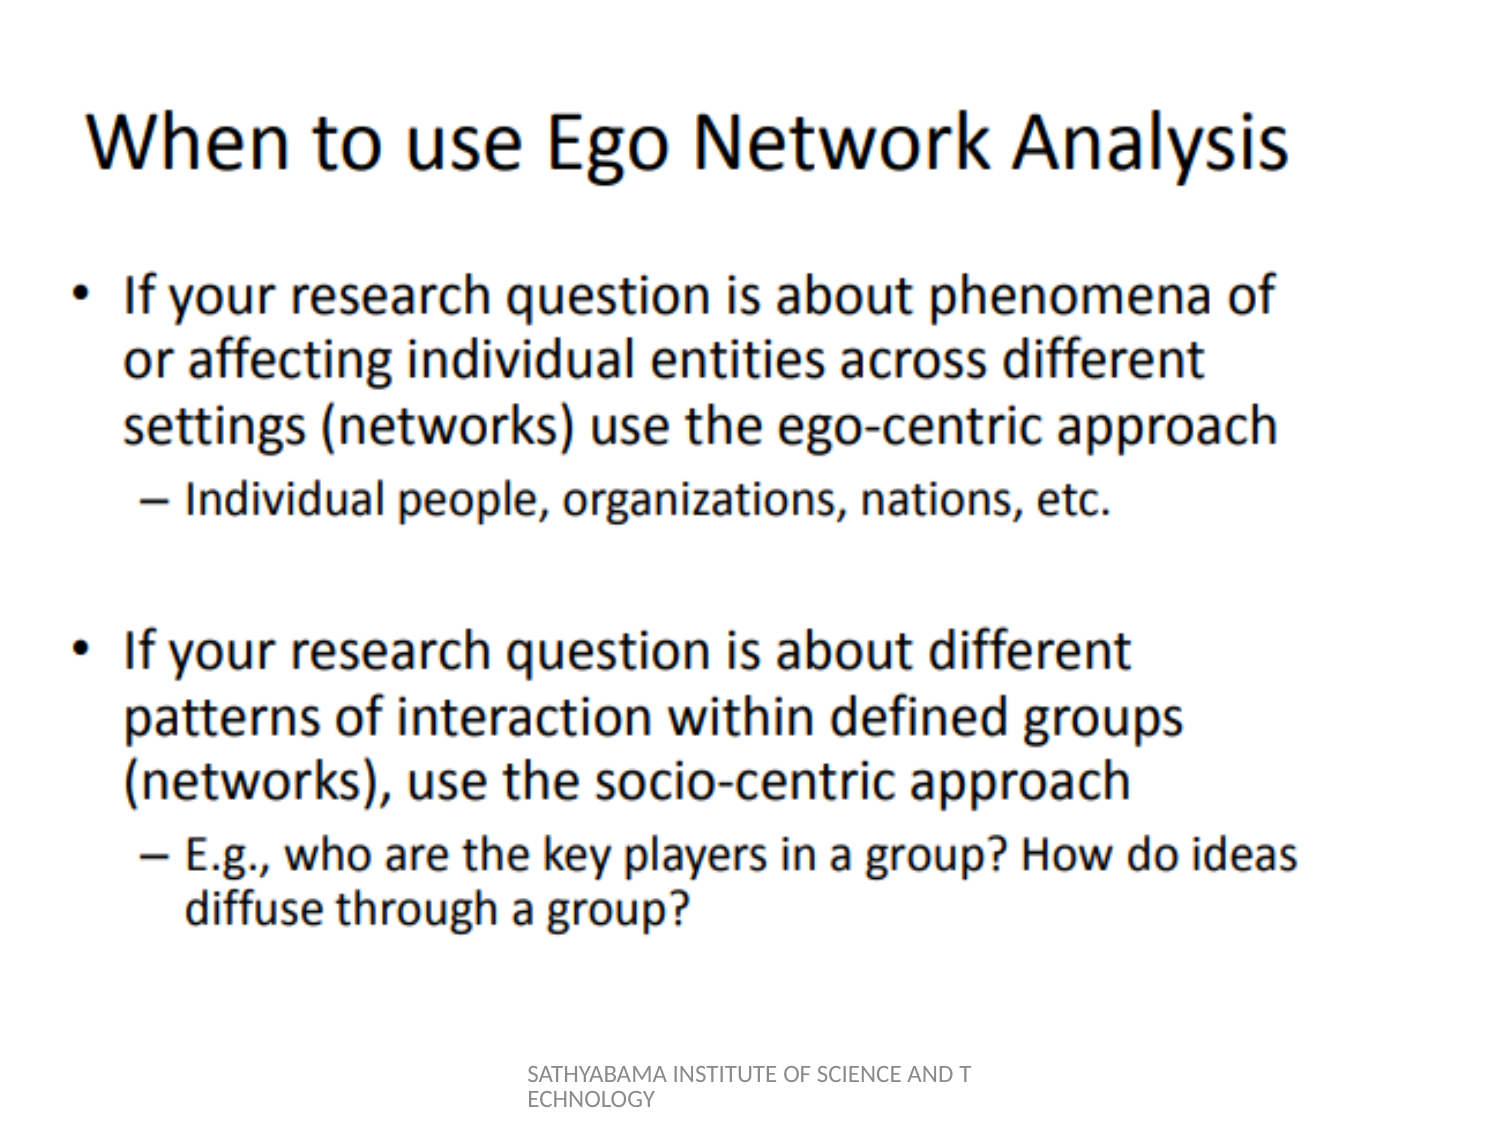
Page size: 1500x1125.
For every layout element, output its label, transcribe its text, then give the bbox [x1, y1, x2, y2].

picture [37, 49, 1413, 1013]
footer SATHYABAMA INSTITUTE OF SCIENCE AND TECHNOLOGY [512, 1042, 988, 1103]
